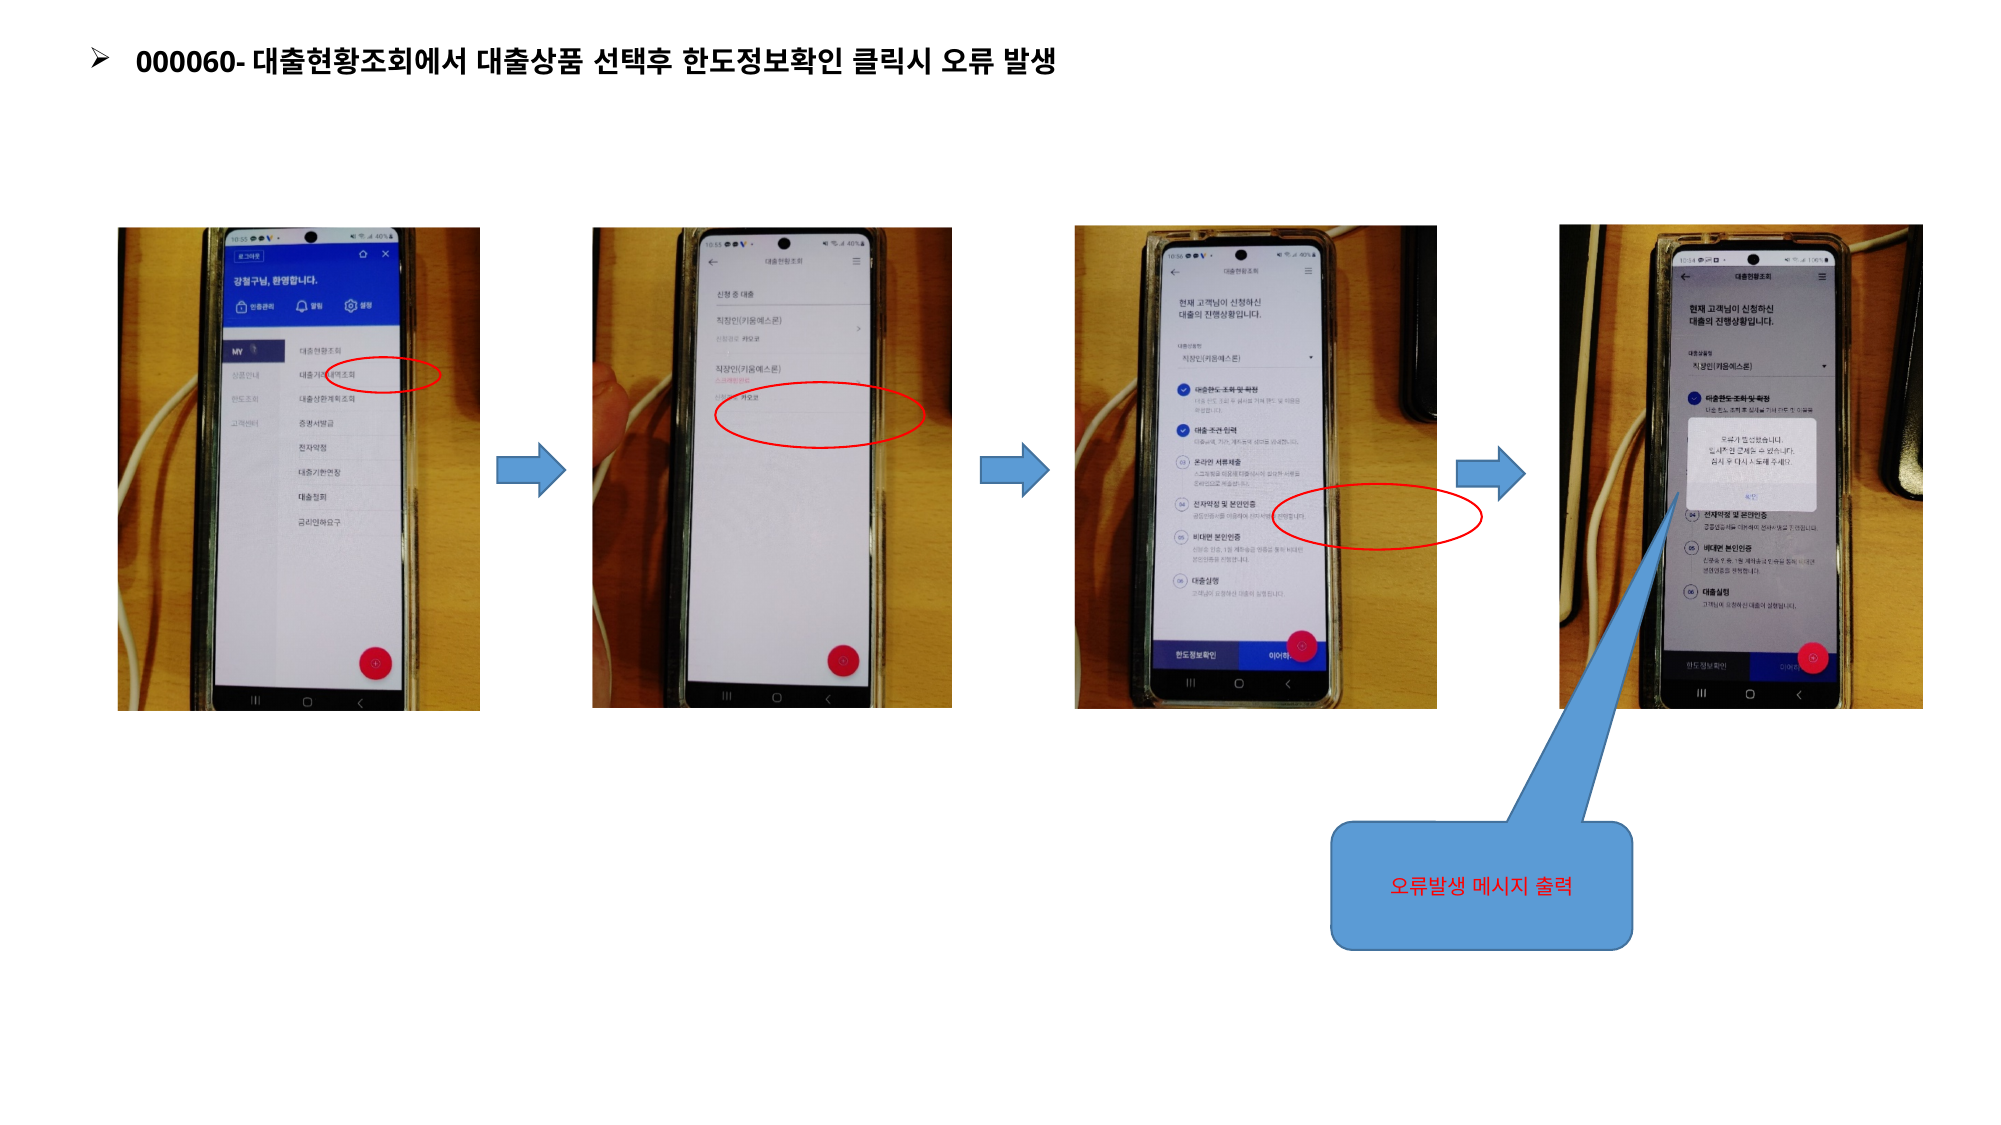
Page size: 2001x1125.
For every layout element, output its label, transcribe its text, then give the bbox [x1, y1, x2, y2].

picture [1014, 226, 1497, 708]
picture [1499, 225, 1984, 708]
text_box 000060-대출현황조회에서 대출상품 선택후 한도정보확인 클릭시 오류 발생 [74, 36, 1074, 87]
picture [56, 228, 1012, 710]
text_box 오류발생 메시지 출력 [1330, 649, 1634, 951]
